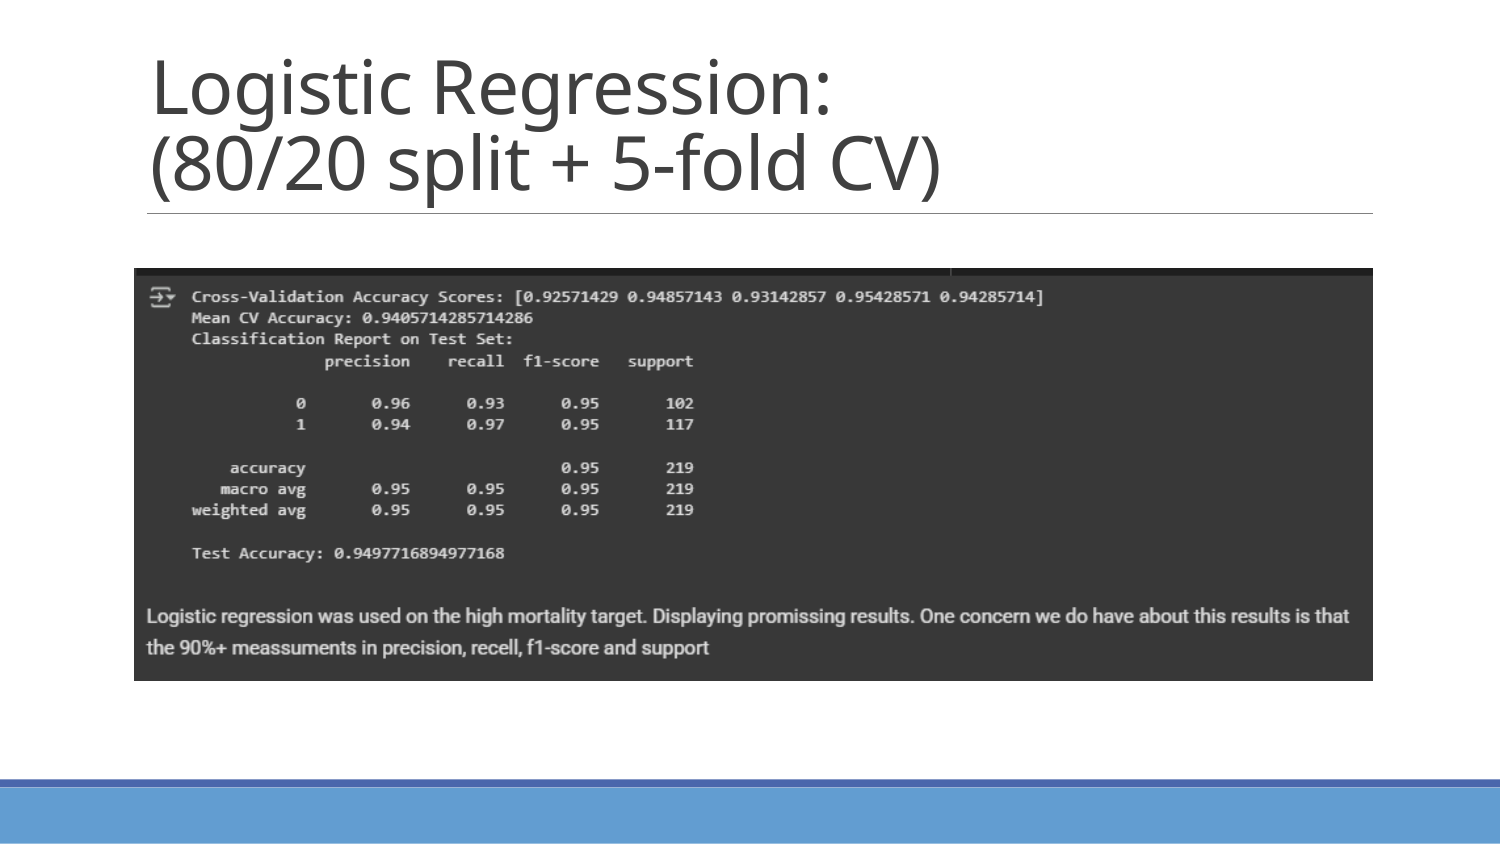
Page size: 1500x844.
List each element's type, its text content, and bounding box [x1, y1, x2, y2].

title Logistic Regression: (80/20 split + 5-fold CV) [135, 35, 1373, 214]
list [134, 268, 1373, 681]
